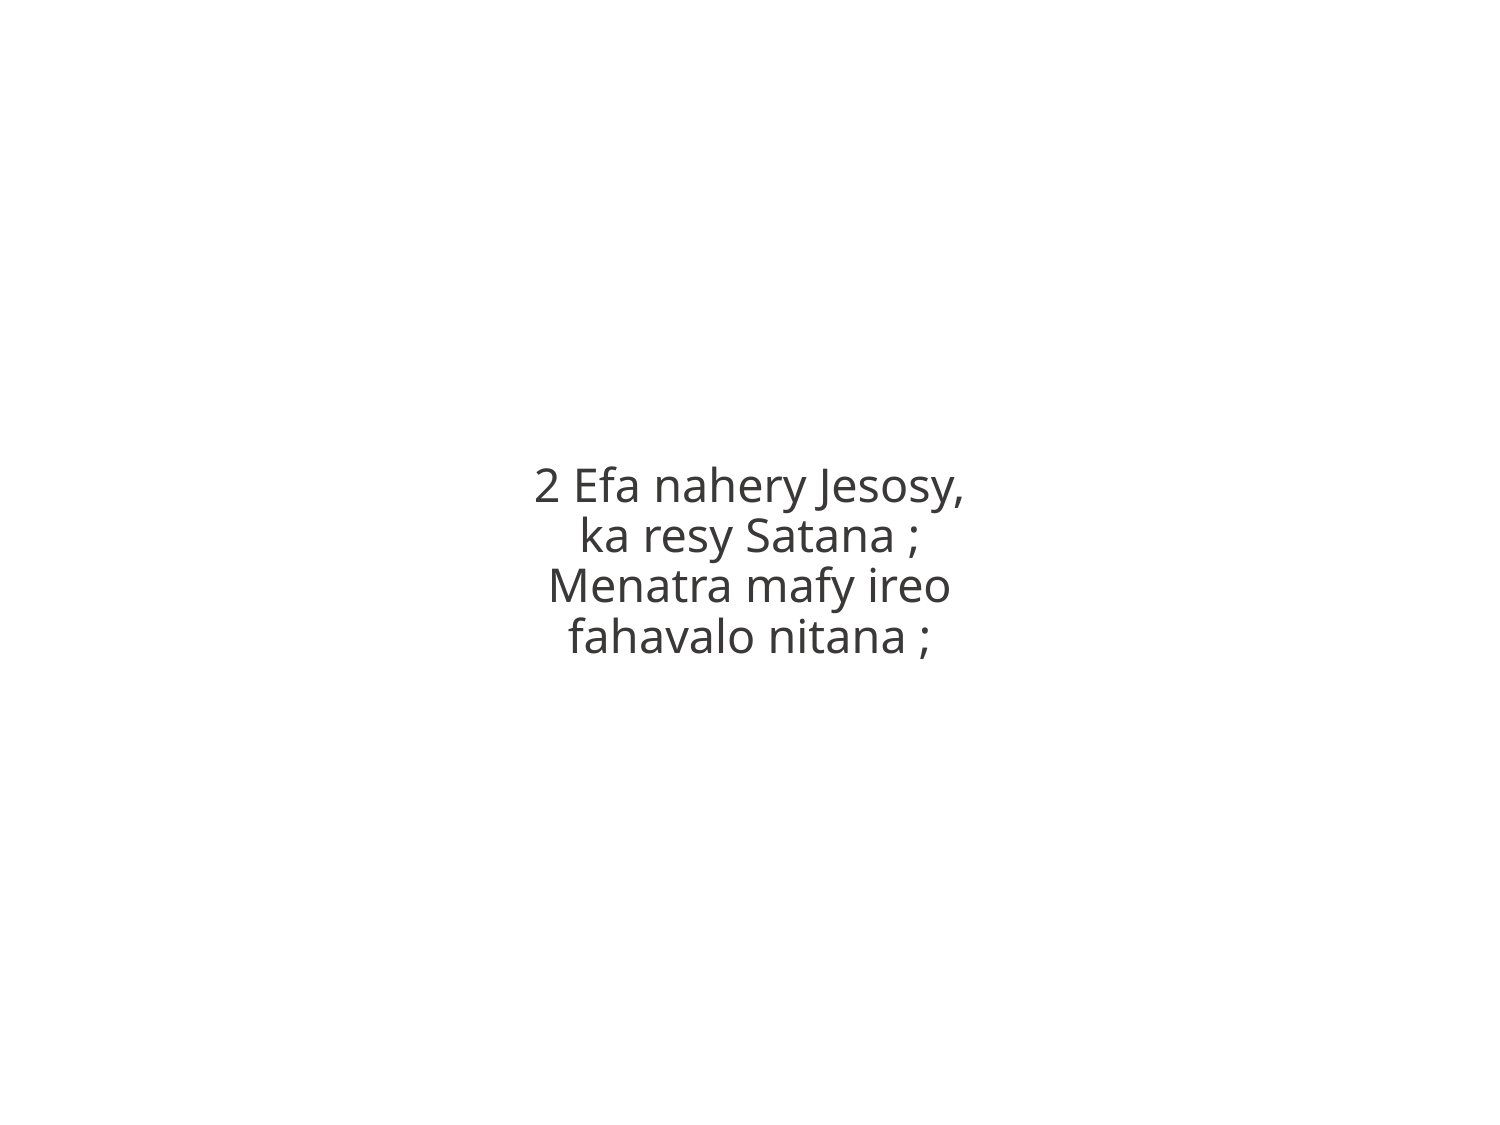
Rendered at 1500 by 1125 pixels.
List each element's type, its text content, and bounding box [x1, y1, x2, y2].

title 2 Efa nahery Jesosy, ka resy Satana ; Menatra mafy ireo fahavalo nitana ; [103, 453, 1397, 672]
